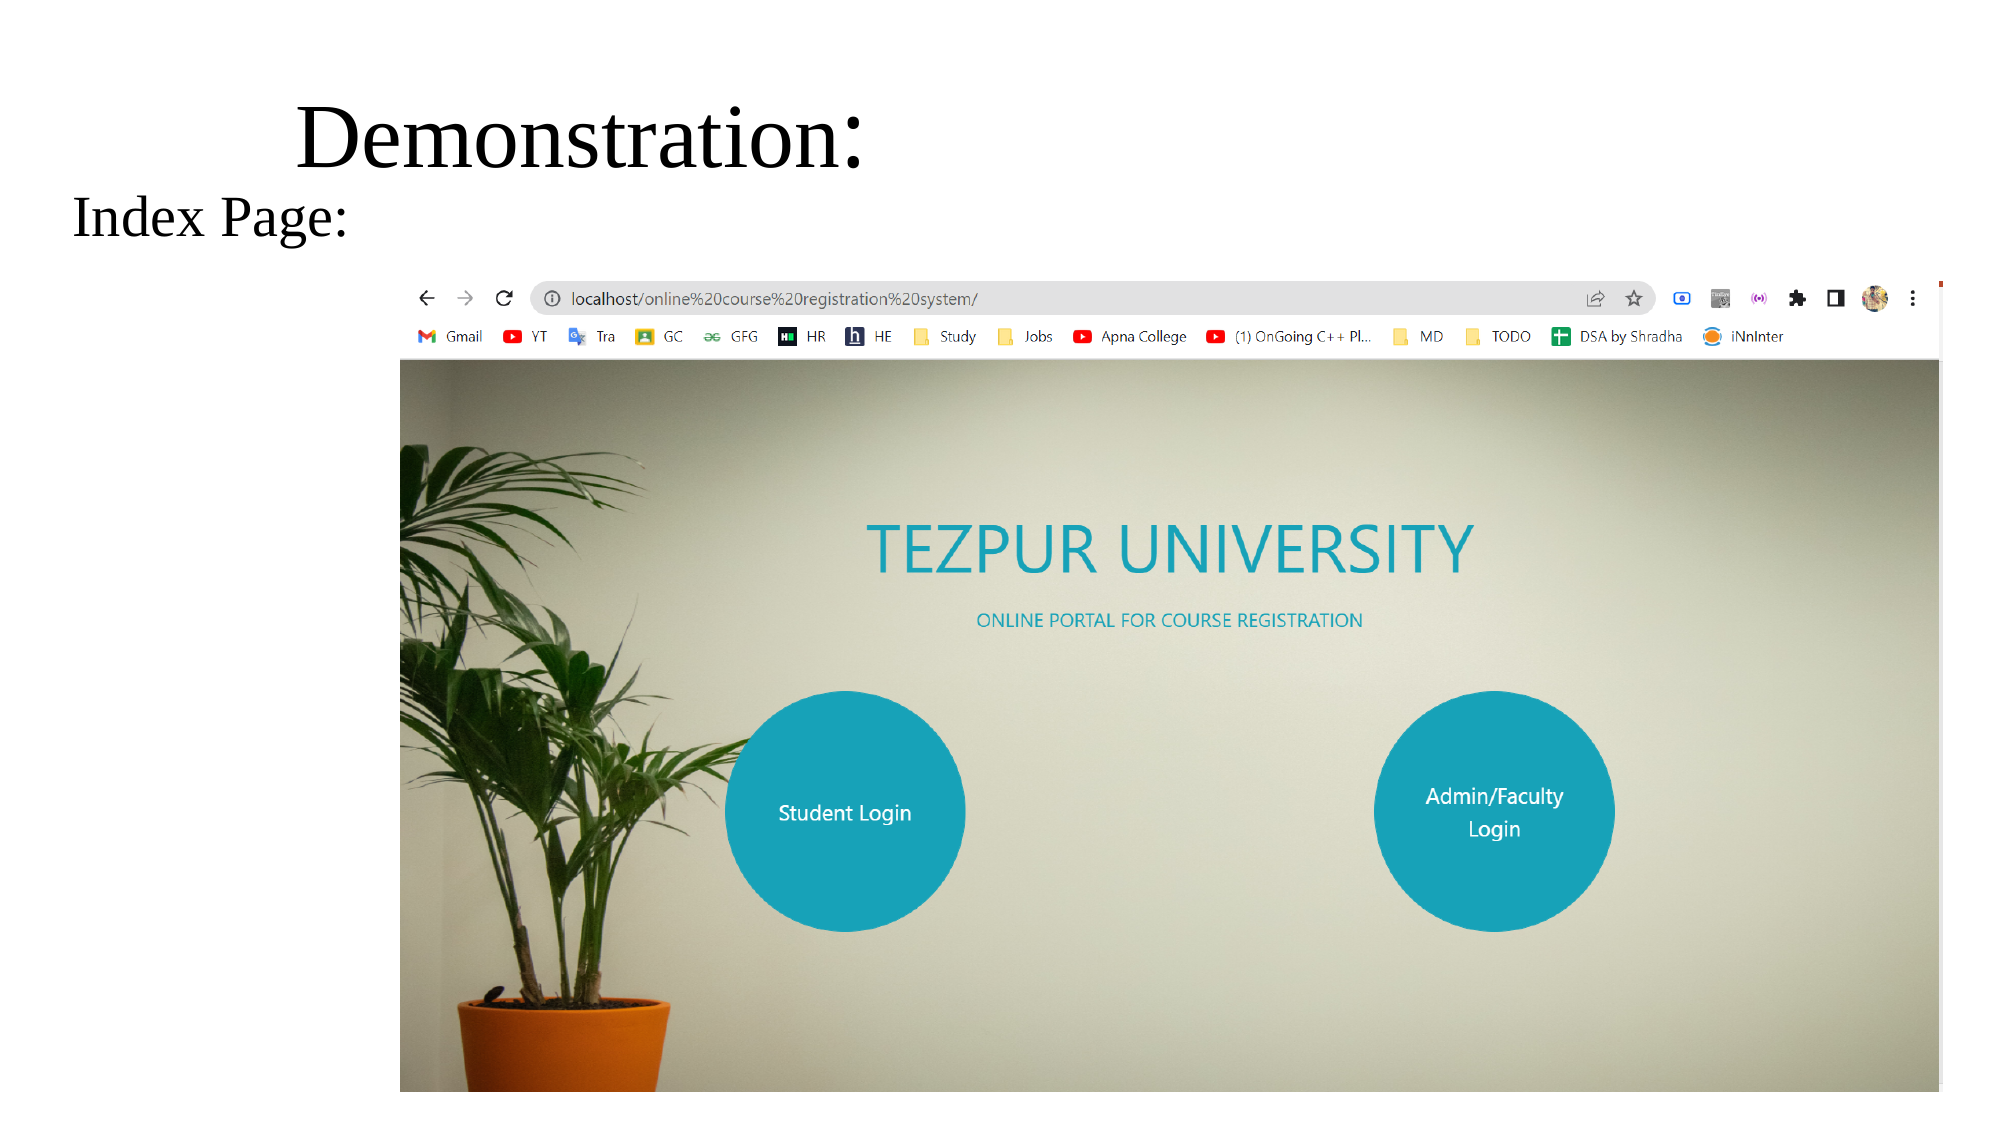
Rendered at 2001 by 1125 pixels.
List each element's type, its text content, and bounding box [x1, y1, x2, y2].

title Demonstration: [280, 33, 1743, 244]
list Index Page: [57, 178, 1520, 799]
picture [400, 281, 1943, 1092]
